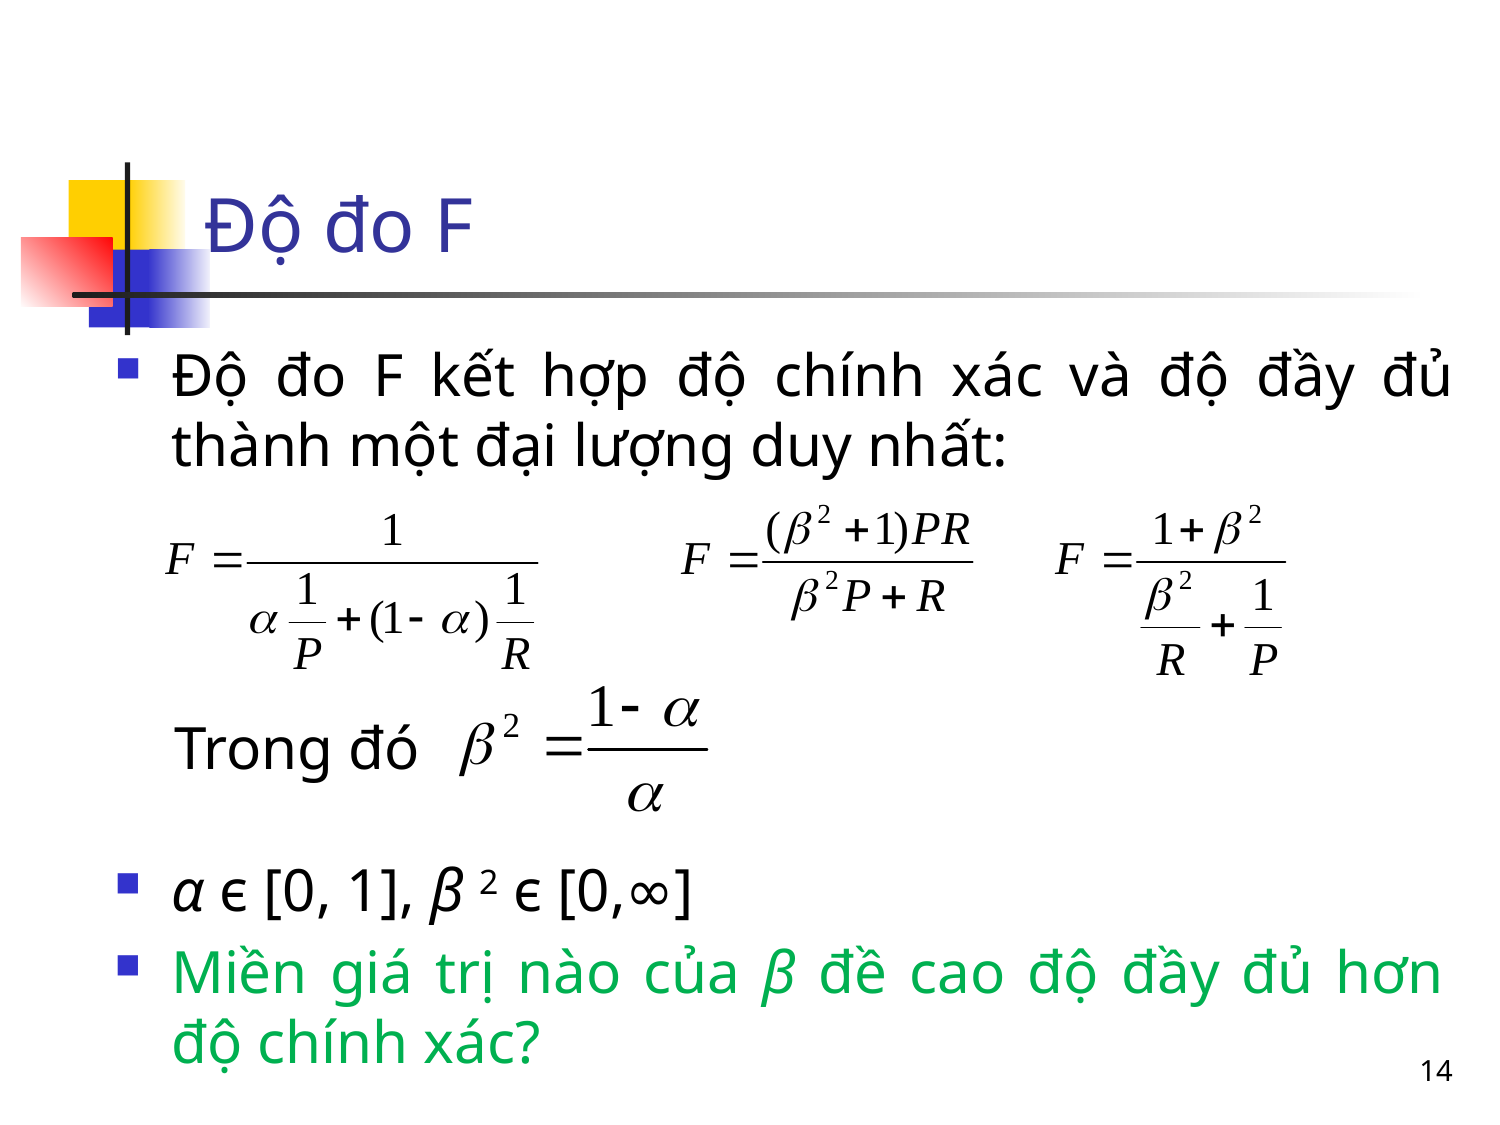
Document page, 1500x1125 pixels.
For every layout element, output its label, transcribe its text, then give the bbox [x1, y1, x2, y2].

title Độ đo F [188, 35, 1468, 275]
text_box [156, 500, 547, 681]
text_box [1046, 491, 1295, 685]
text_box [672, 491, 984, 630]
text_box α ϵ [0, 1], β 2 ϵ [0,∞] Miền giá trị nào của β đề cao độ đầy đủ hơn độ chính xác? [100, 846, 1459, 1051]
list Độ đo F kết hợp độ chính xác và độ đầy đủ thành một đại lượng duy nhất: [100, 331, 1469, 492]
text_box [448, 668, 721, 825]
text_box Trong đó [159, 703, 448, 789]
slide_number 14 [1155, 1024, 1468, 1100]
